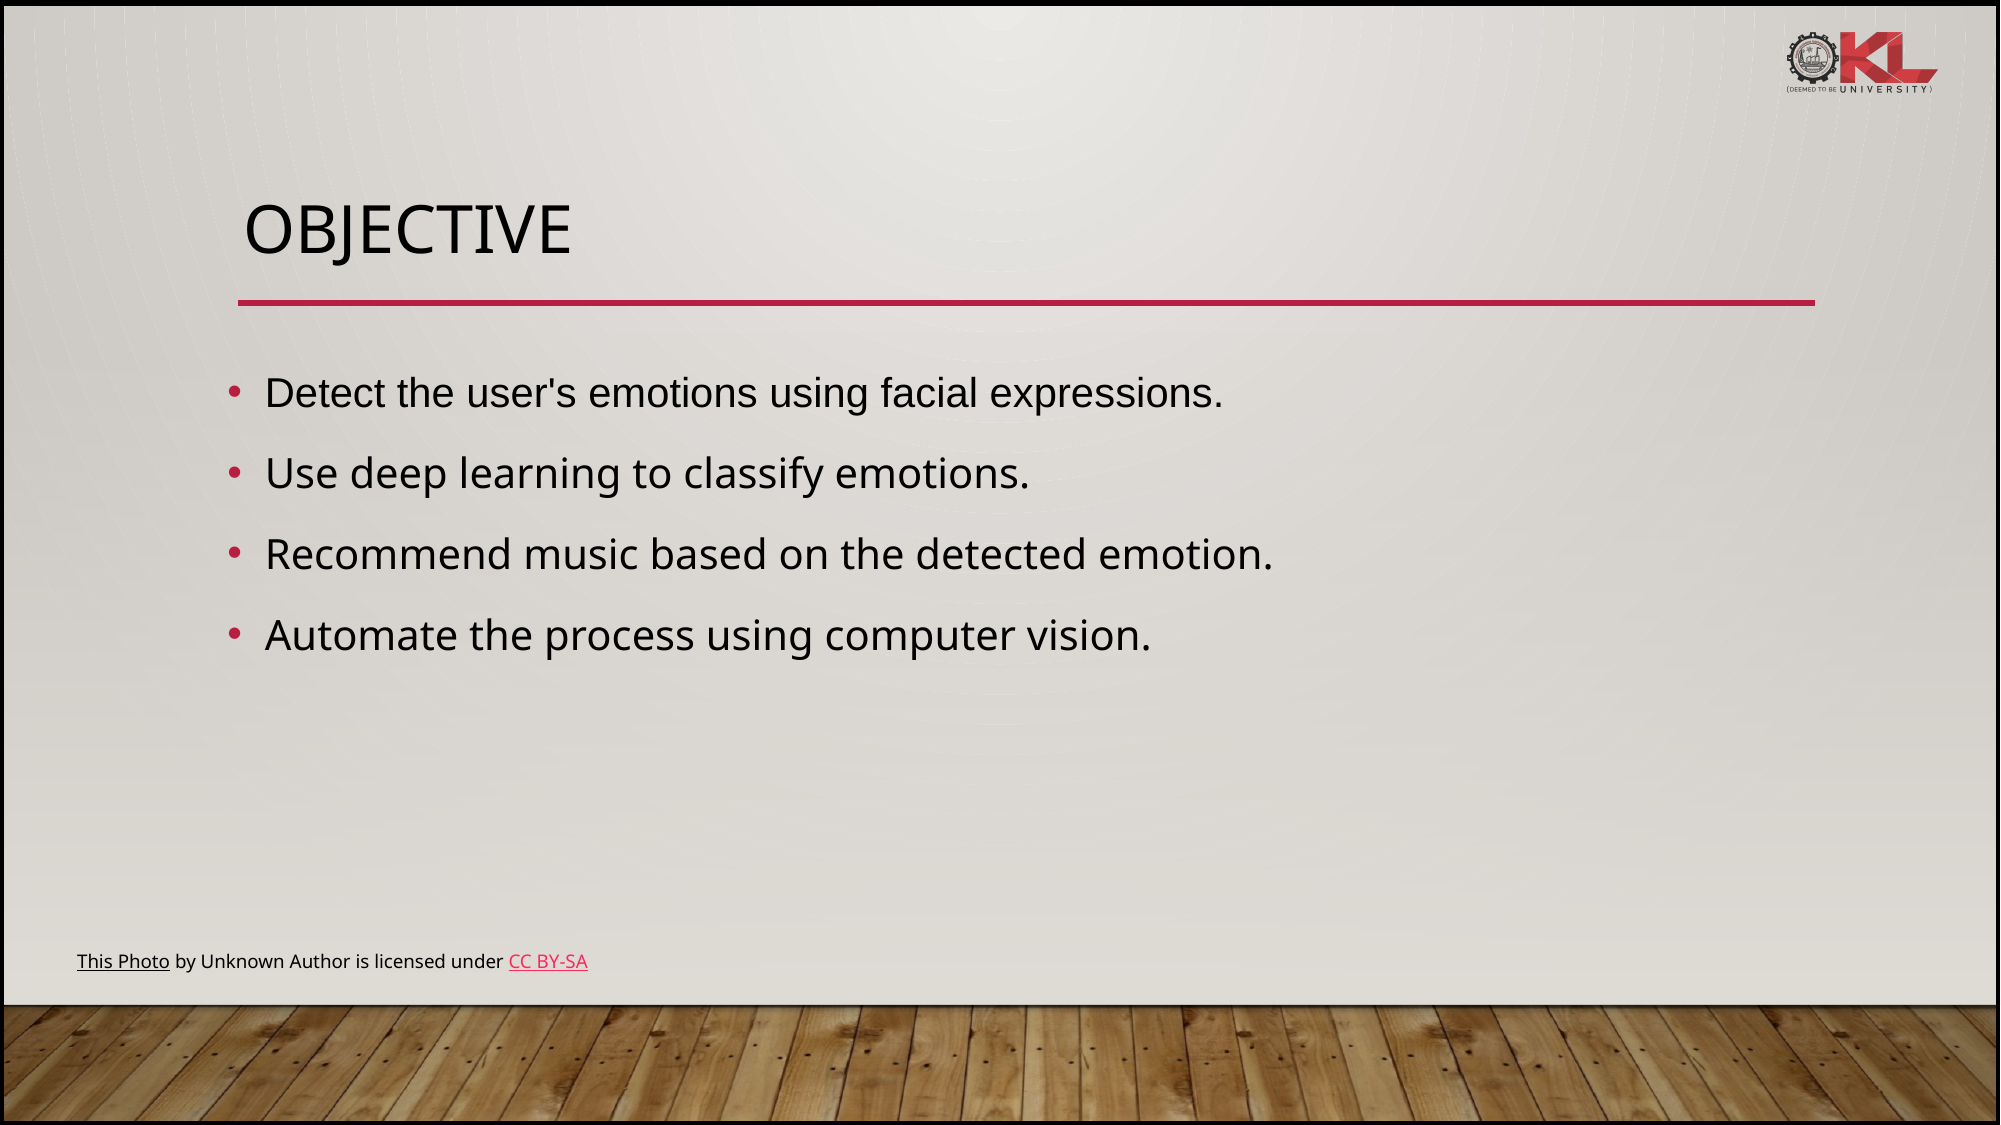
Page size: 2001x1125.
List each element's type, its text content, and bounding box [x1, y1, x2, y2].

picture [1787, 31, 1938, 94]
text_box This Photo by Unknown Author is licensed under CC BY-SA [62, 942, 1938, 983]
table_header [4, 6, 1996, 1121]
